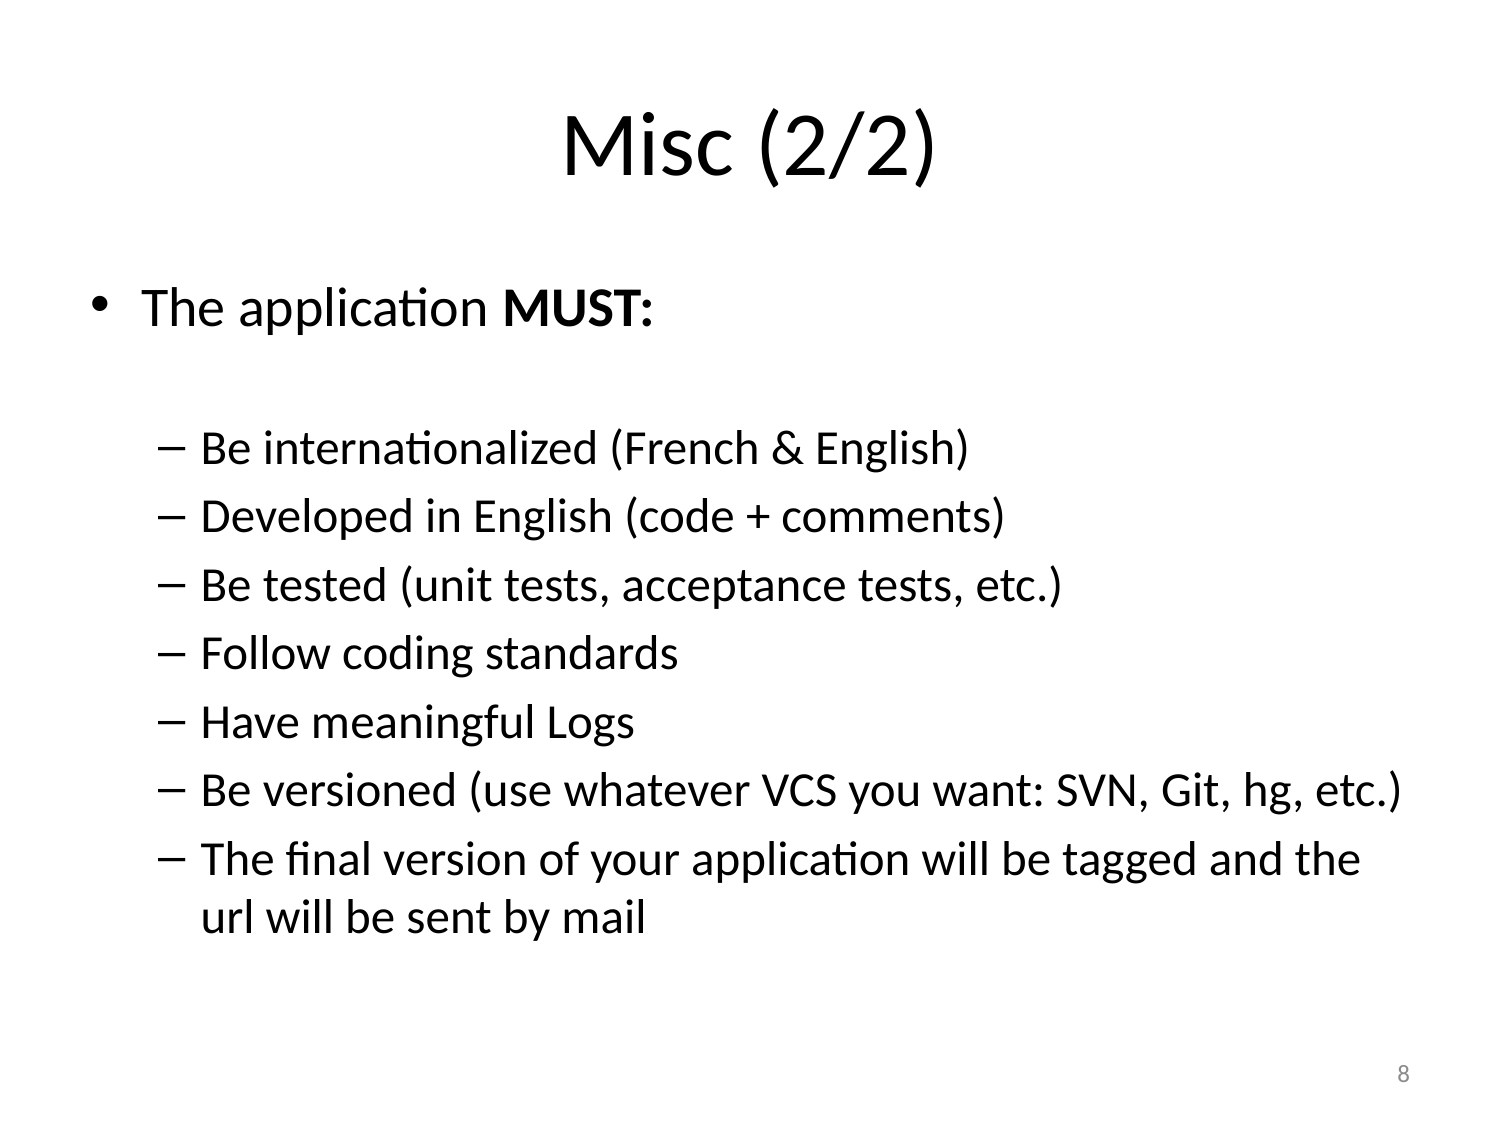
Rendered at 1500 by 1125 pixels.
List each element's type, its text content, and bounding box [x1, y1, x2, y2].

list The application MUST: Be internationalized (French & English) Developed in English (code + comments) Be tested (unit tests, acceptance tests, etc.) Follow coding standards Have meaningful Logs Be versioned (use whatever VCS you want: SVN, Git, hg, etc.) The final version of your application will be tagged and the url will be sent by mail [75, 262, 1425, 1005]
slide_number 8 [1074, 1042, 1425, 1103]
title Misc (2/2) [75, 45, 1425, 233]
